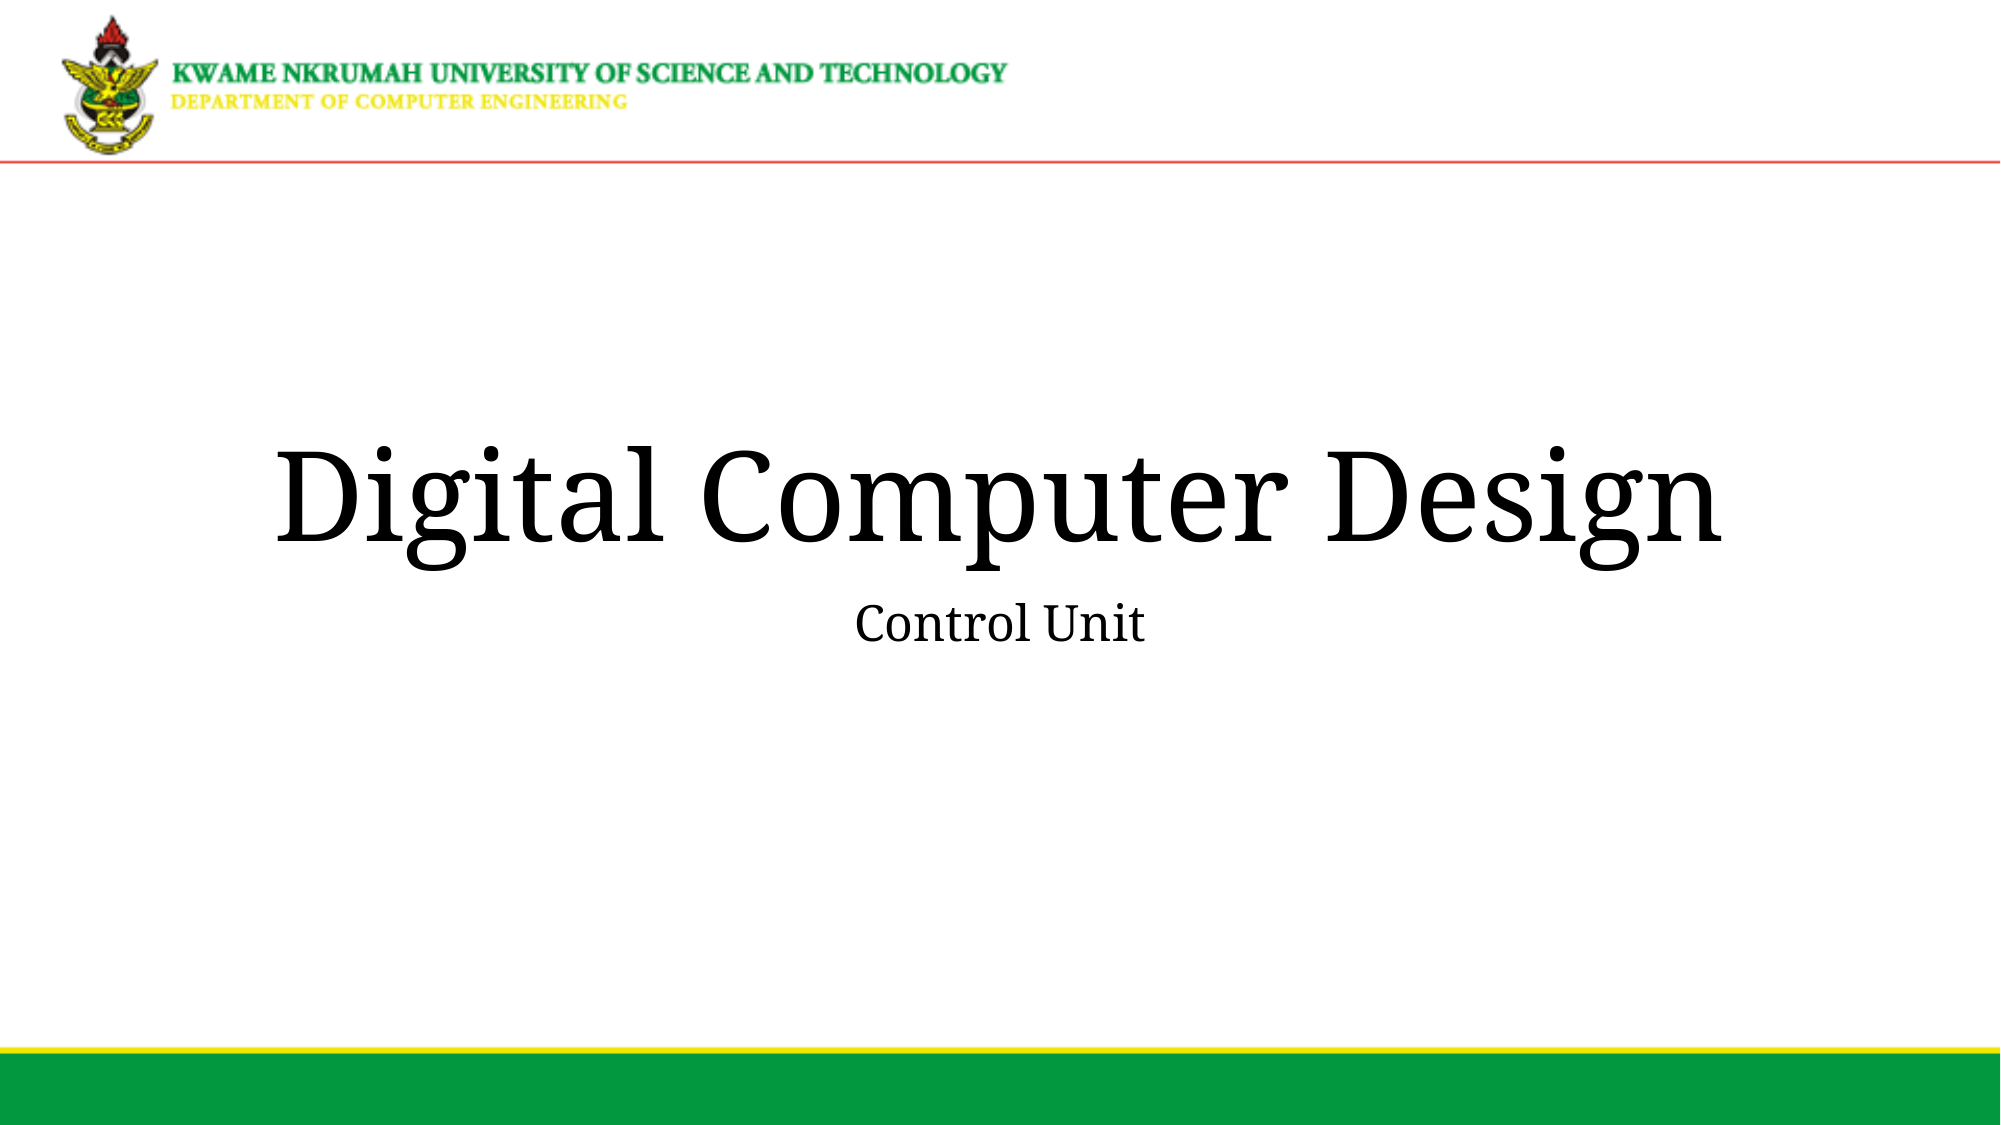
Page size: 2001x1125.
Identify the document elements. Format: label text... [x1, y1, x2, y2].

subtitle Control Unit [249, 590, 1750, 863]
title Digital Computer Design [249, 184, 1750, 576]
picture [0, 0, 2001, 1125]
